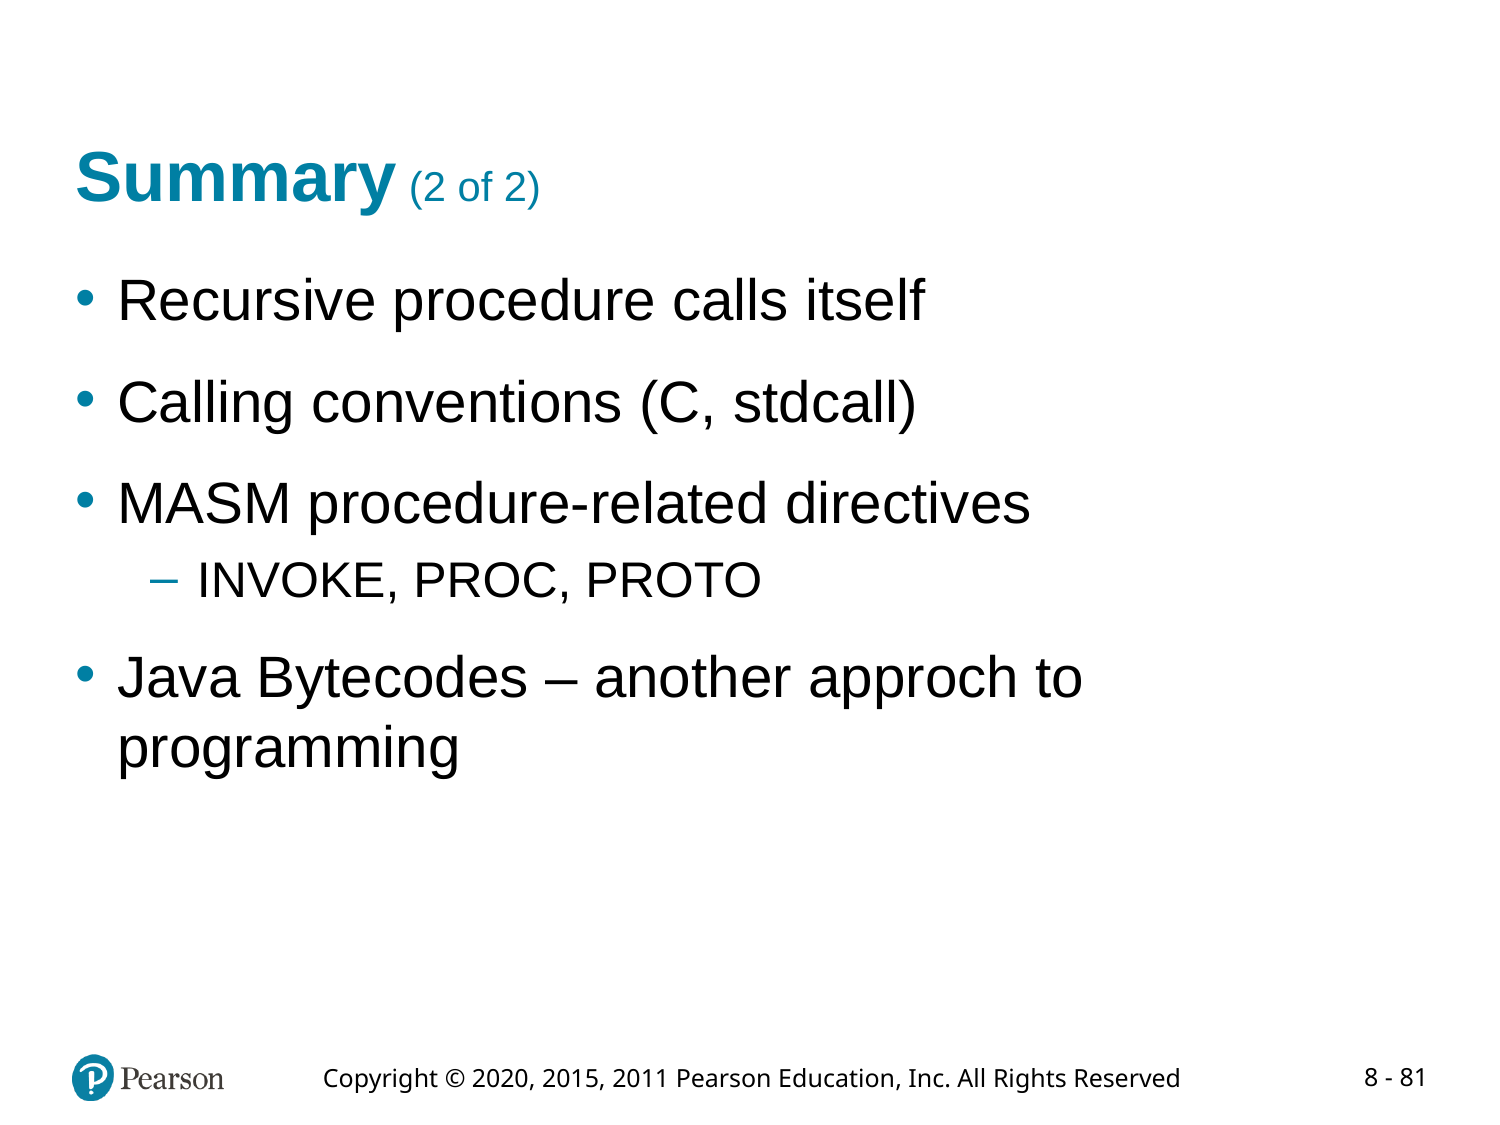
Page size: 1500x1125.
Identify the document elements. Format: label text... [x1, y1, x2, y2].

picture [99, 1054, 224, 1101]
picture [72, 1087, 83, 1101]
title Summary (2 of 2) [75, 35, 1425, 216]
picture [81, 1064, 107, 1089]
list Recursive procedure calls itself Calling conventions (C, stdcall) MASM procedure-related directives INVOKE, PROC, PROTO Java Bytecodes – another approch to programming [75, 262, 1425, 1005]
picture [72, 1054, 89, 1072]
